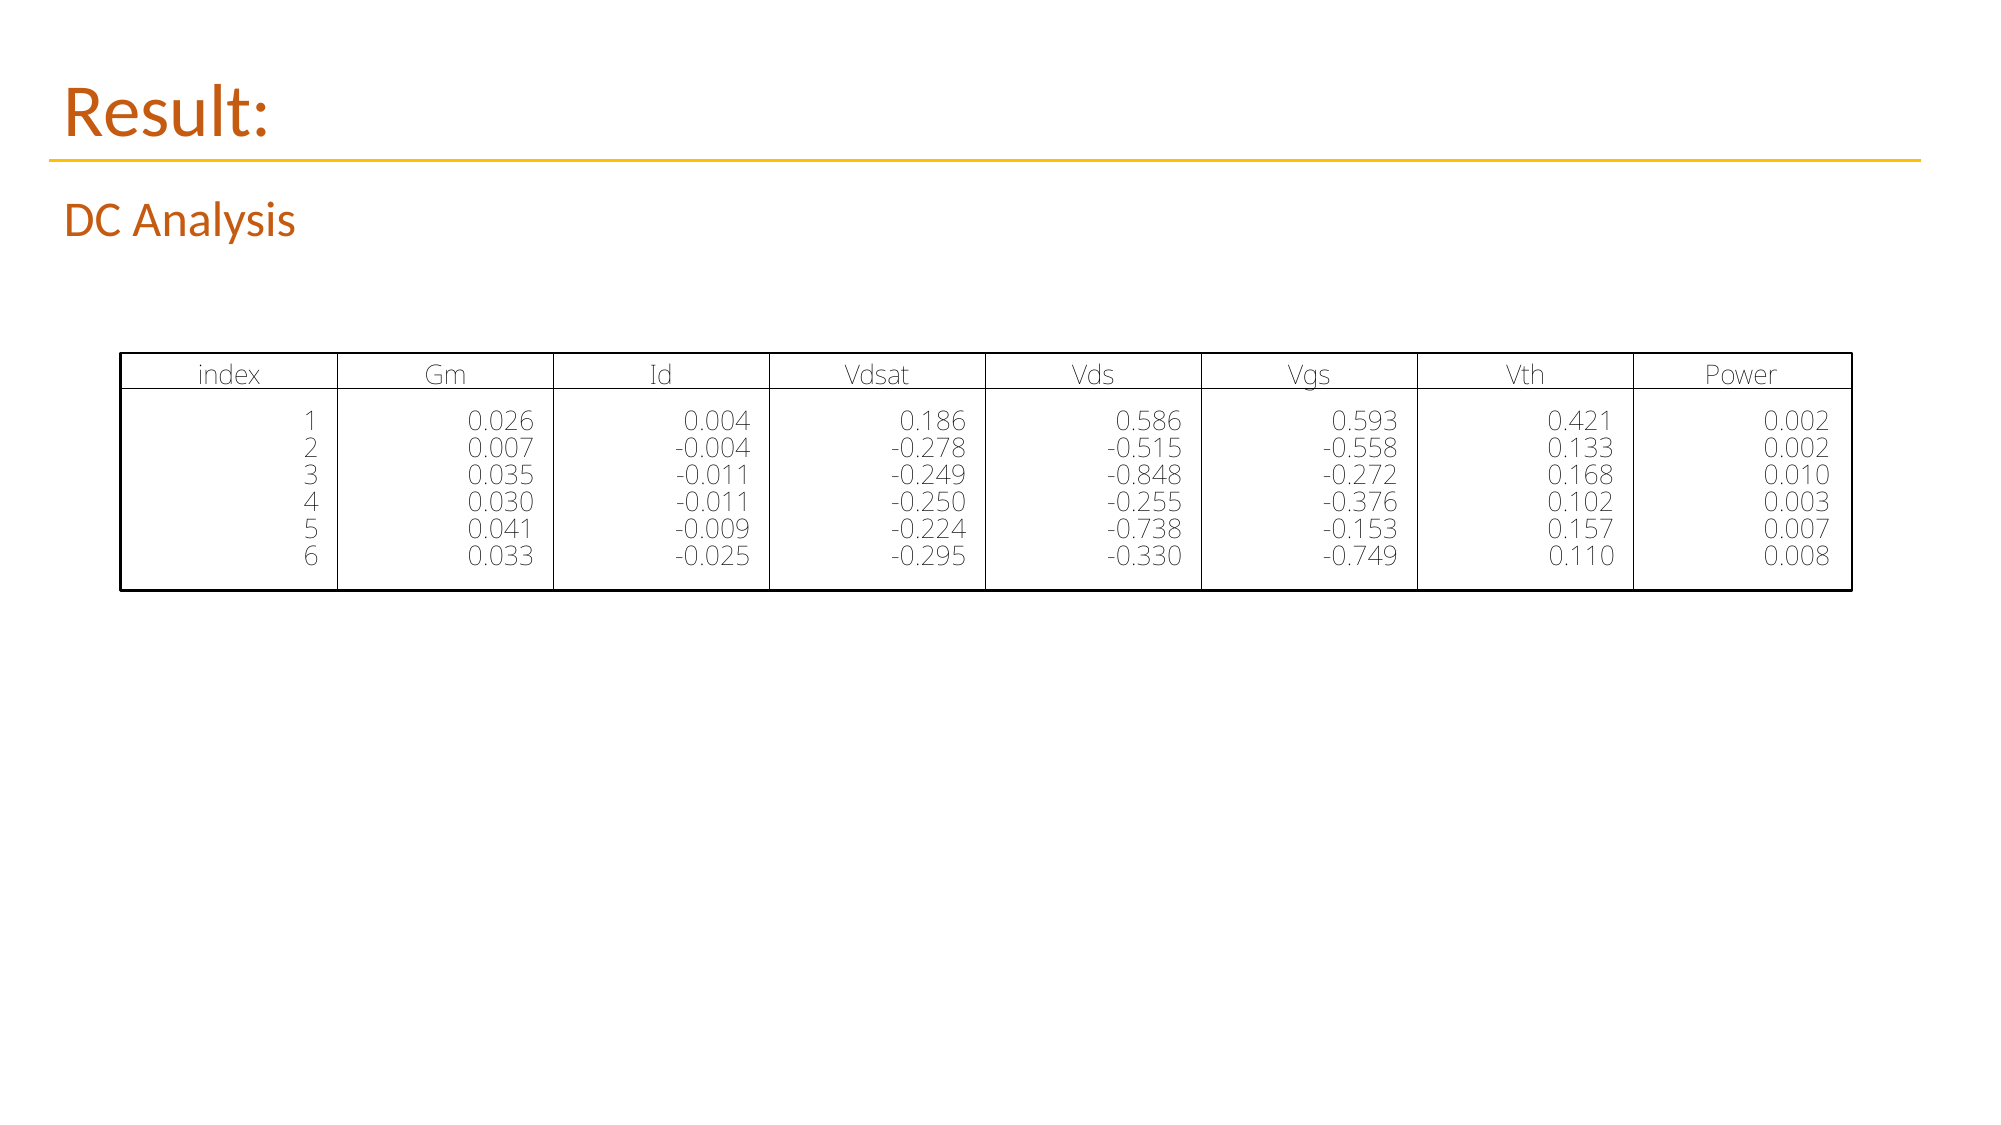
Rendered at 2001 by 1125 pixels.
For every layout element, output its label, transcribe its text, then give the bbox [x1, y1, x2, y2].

text_box Result: [49, 53, 1921, 159]
text_box DC Analysis [49, 179, 1921, 255]
picture [114, 349, 1856, 592]
